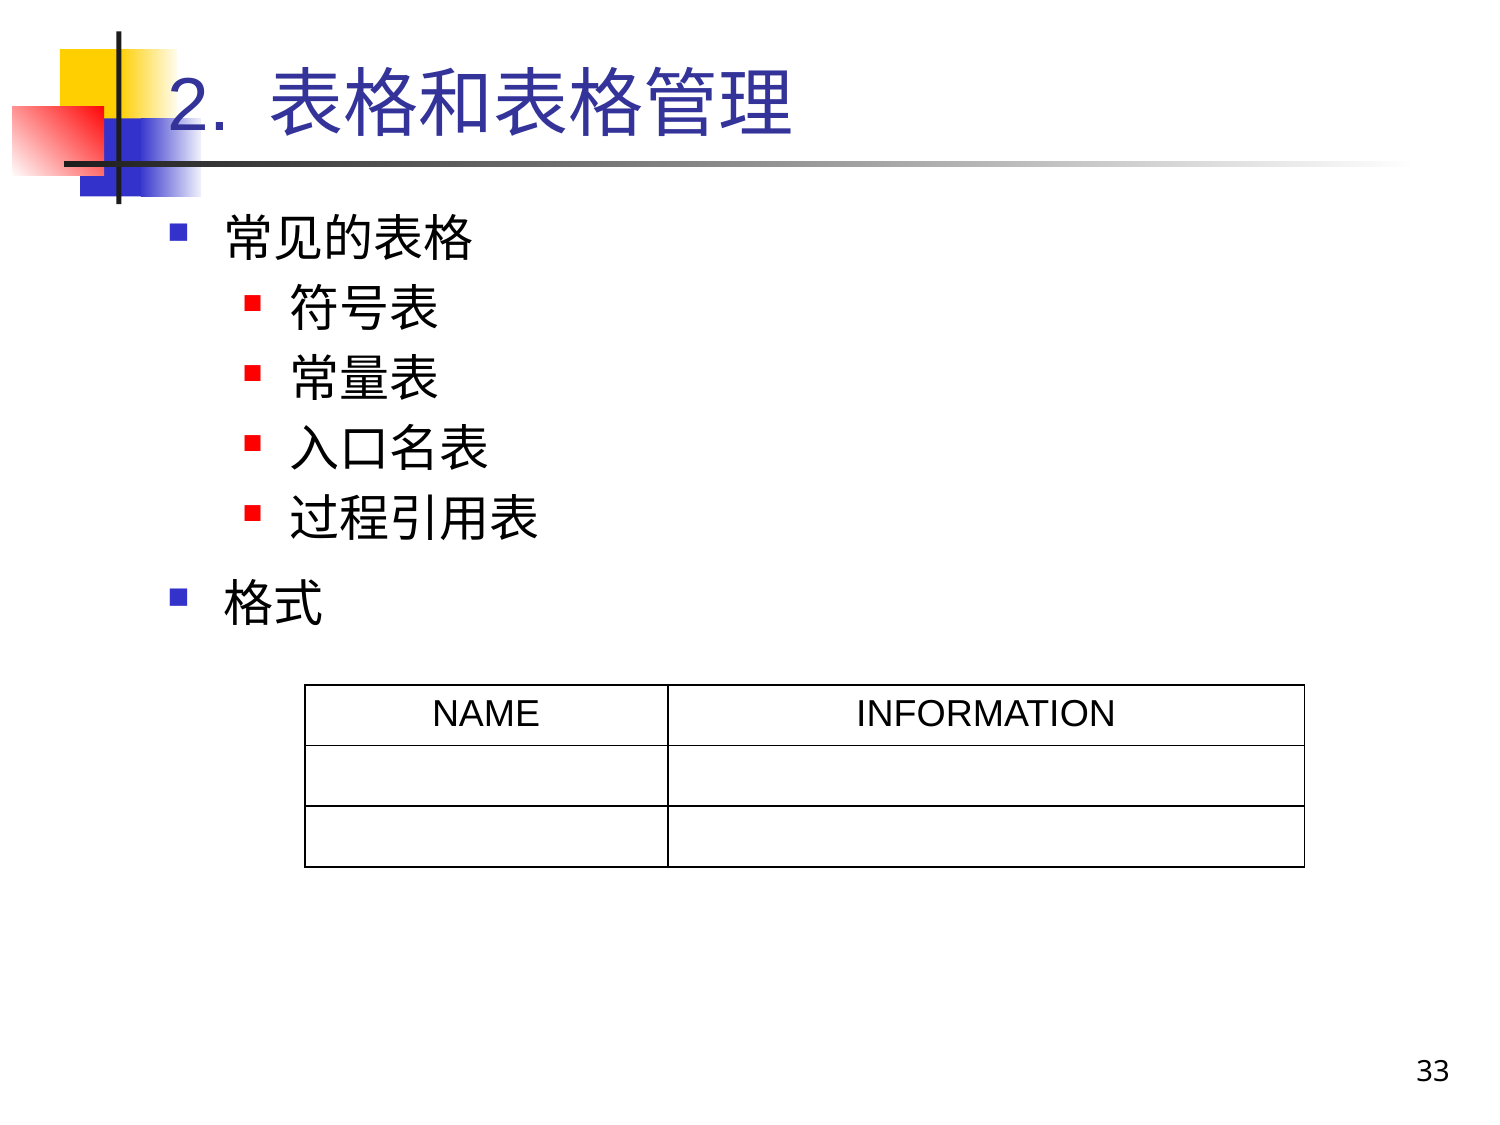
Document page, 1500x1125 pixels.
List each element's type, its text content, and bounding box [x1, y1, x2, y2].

table_header INFORMATION [669, 686, 1304, 745]
slide_number 33 [1152, 1023, 1466, 1100]
table_header NAME [306, 686, 667, 745]
list 常见的表格 符号表 常量表 入口名表 过程引用表 格式 [152, 198, 1463, 1020]
table_cell [669, 746, 1304, 805]
table_cell [306, 746, 667, 805]
title 2. 表格和表格管理 [152, 46, 1466, 154]
table_cell [669, 807, 1304, 866]
table_cell [306, 807, 667, 866]
